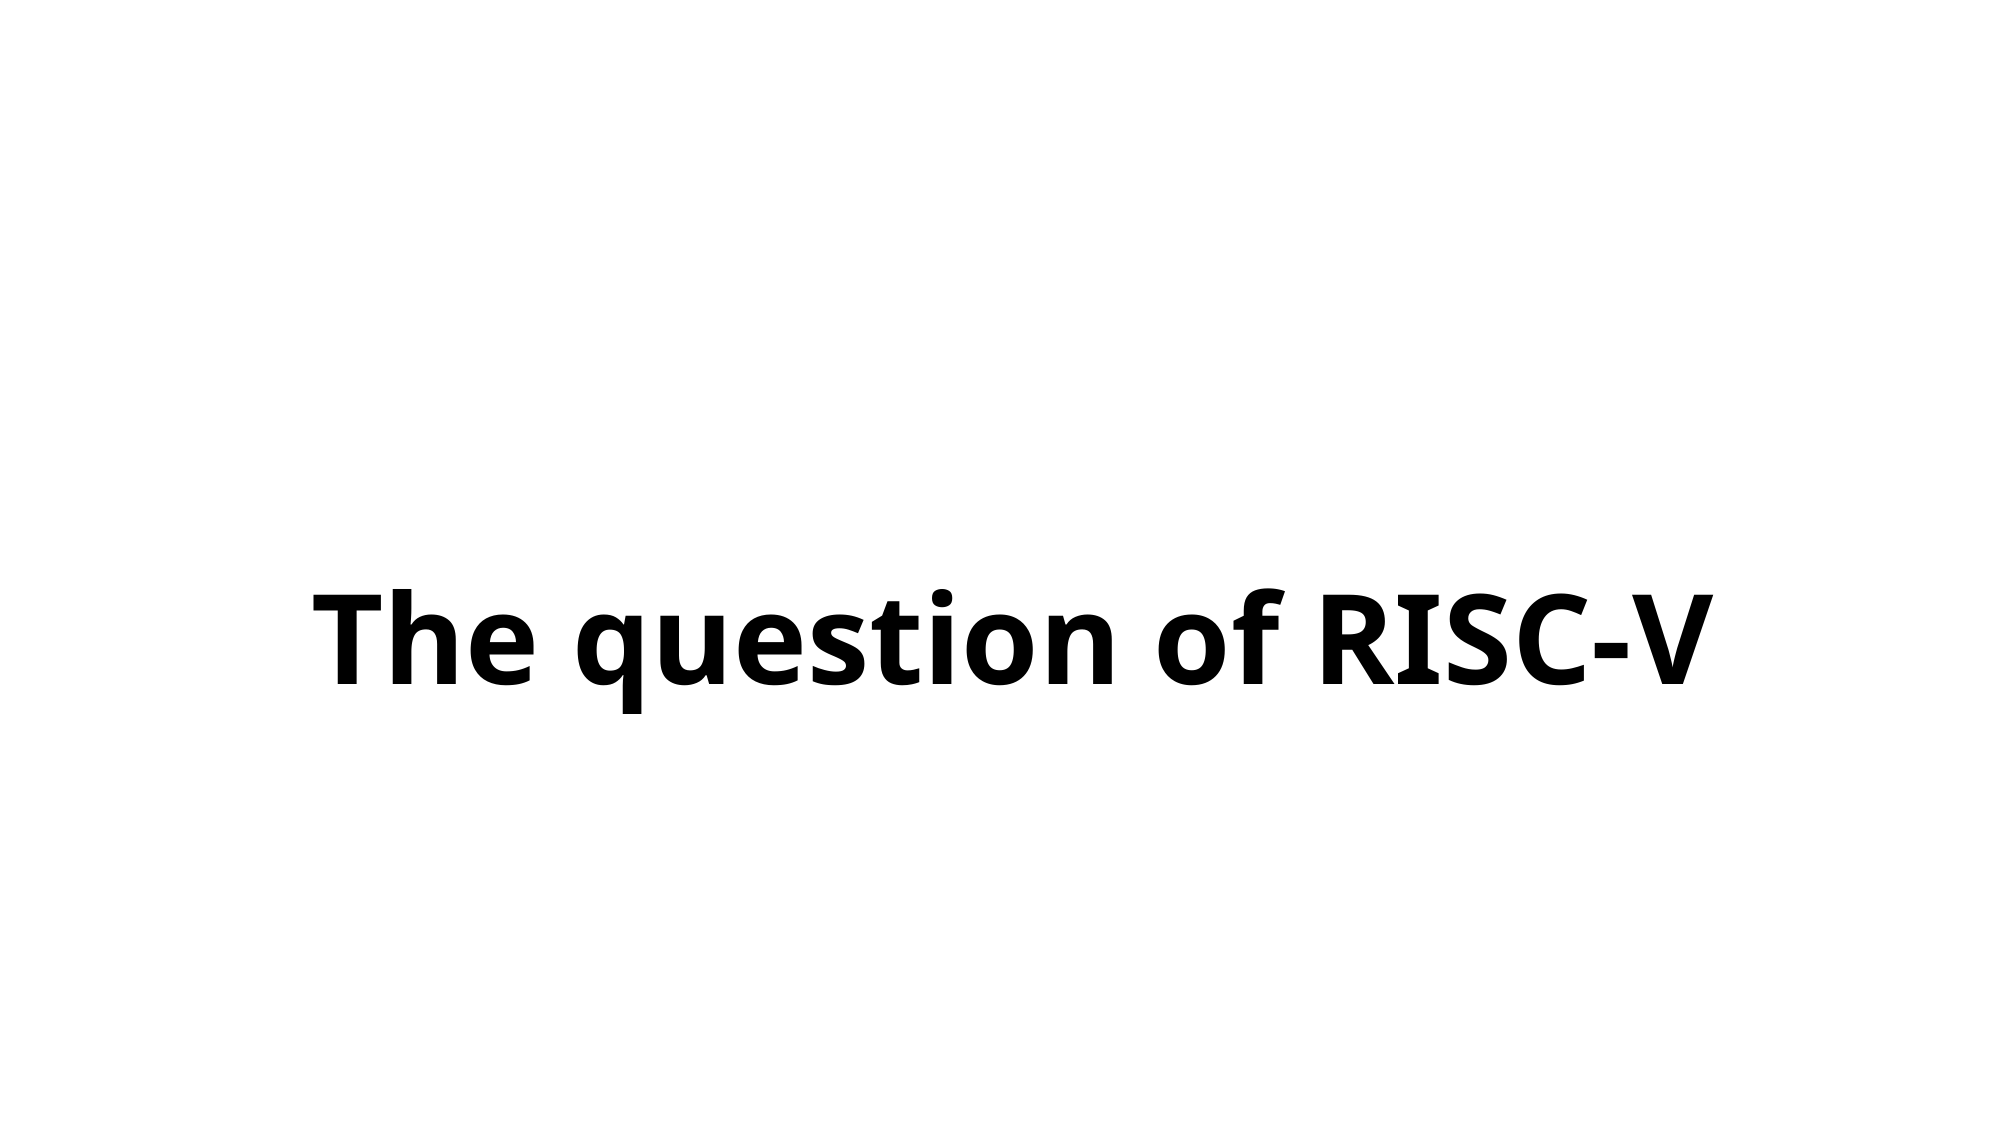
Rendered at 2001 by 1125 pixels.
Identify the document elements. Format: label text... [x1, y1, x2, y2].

title The question of RISC-V [263, 327, 1763, 720]
